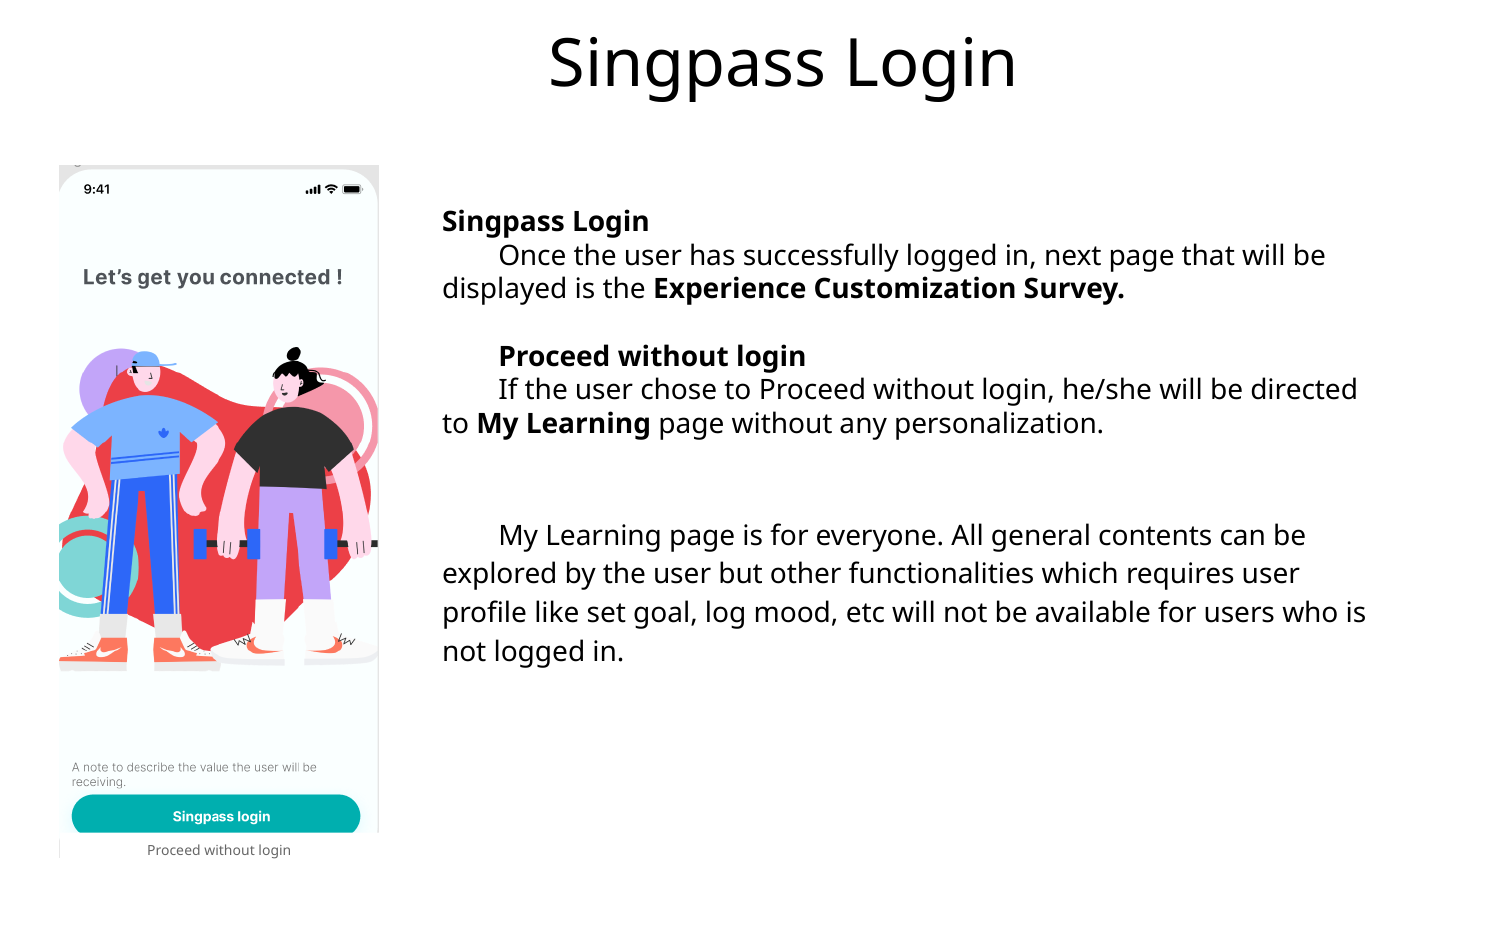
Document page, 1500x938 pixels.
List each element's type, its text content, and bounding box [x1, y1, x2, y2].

text_box Singpass Login Once the user has successfully logged in, next page that will be displayed is the Experience Customization Survey. Proceed without login If the user chose to Proceed without login, he/she will be directed to My Learning page without any personalization. My Learning page is for everyone. All general contents can be explored by the user but other functionalities which requires user profile like set goal, log mood, etc will not be available for users who is not logged in. [430, 197, 1399, 673]
picture [59, 164, 380, 858]
title Singpass Login [53, 11, 1500, 109]
